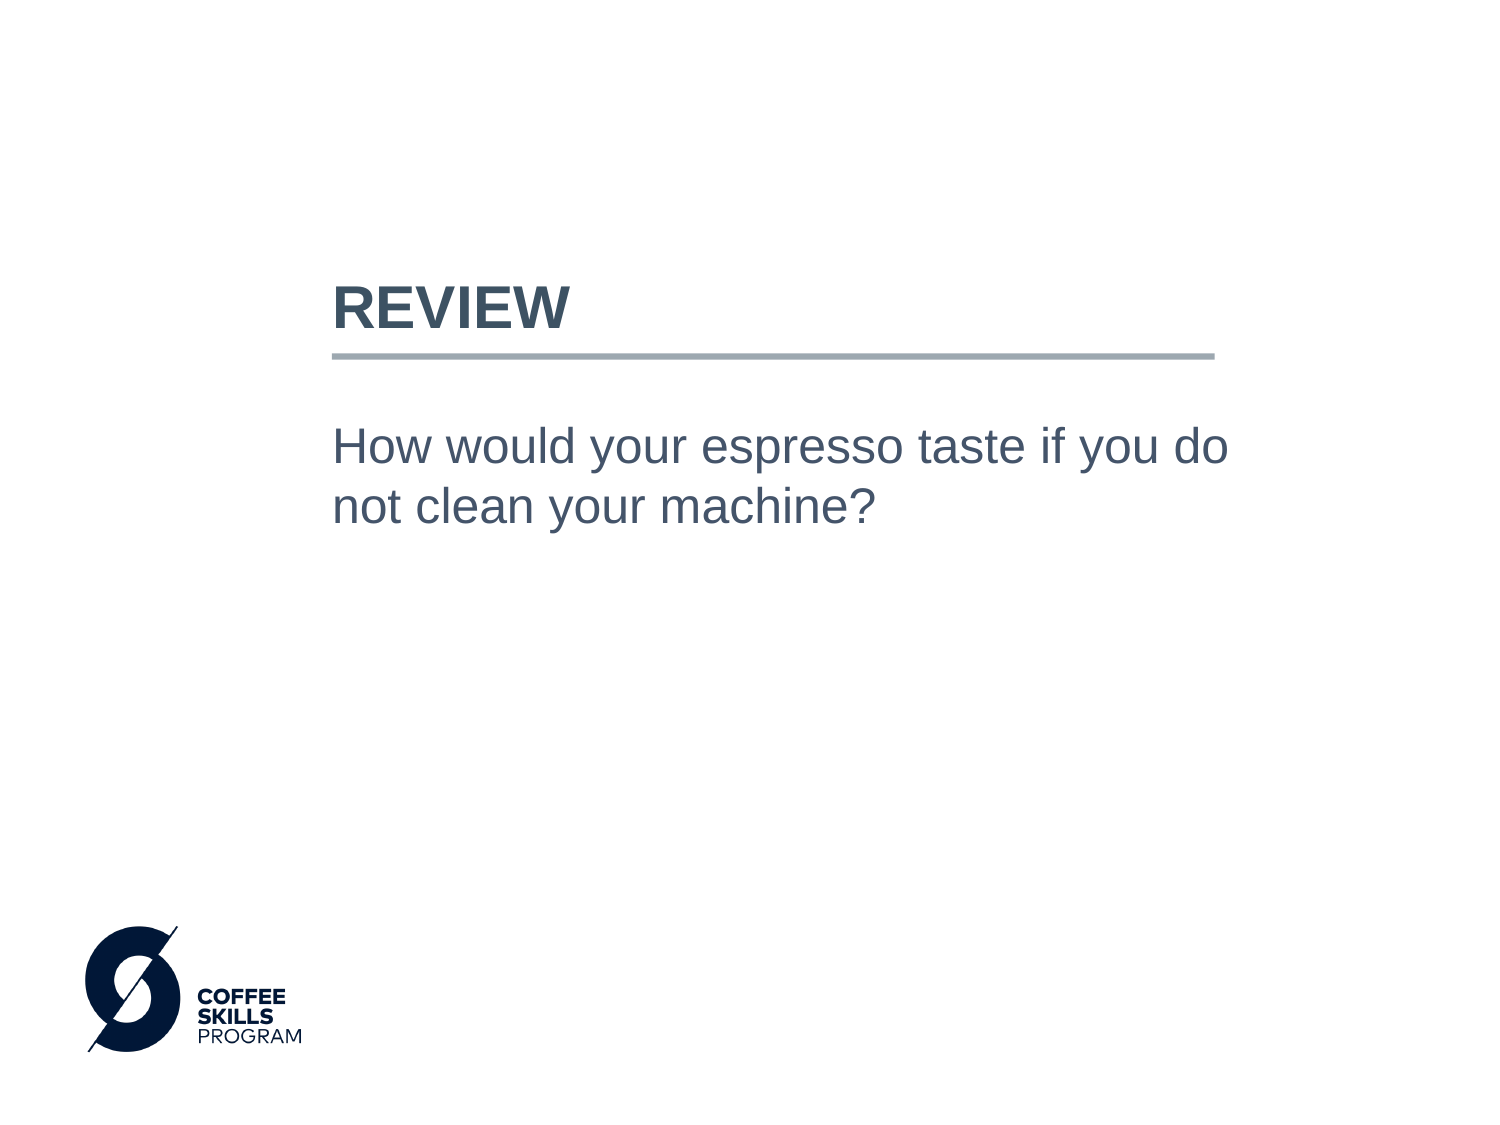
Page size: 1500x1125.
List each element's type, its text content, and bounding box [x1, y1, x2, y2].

text_box REVIEW How would your espresso taste if you do not clean your machine? [317, 260, 1247, 867]
picture [62, 907, 313, 1068]
